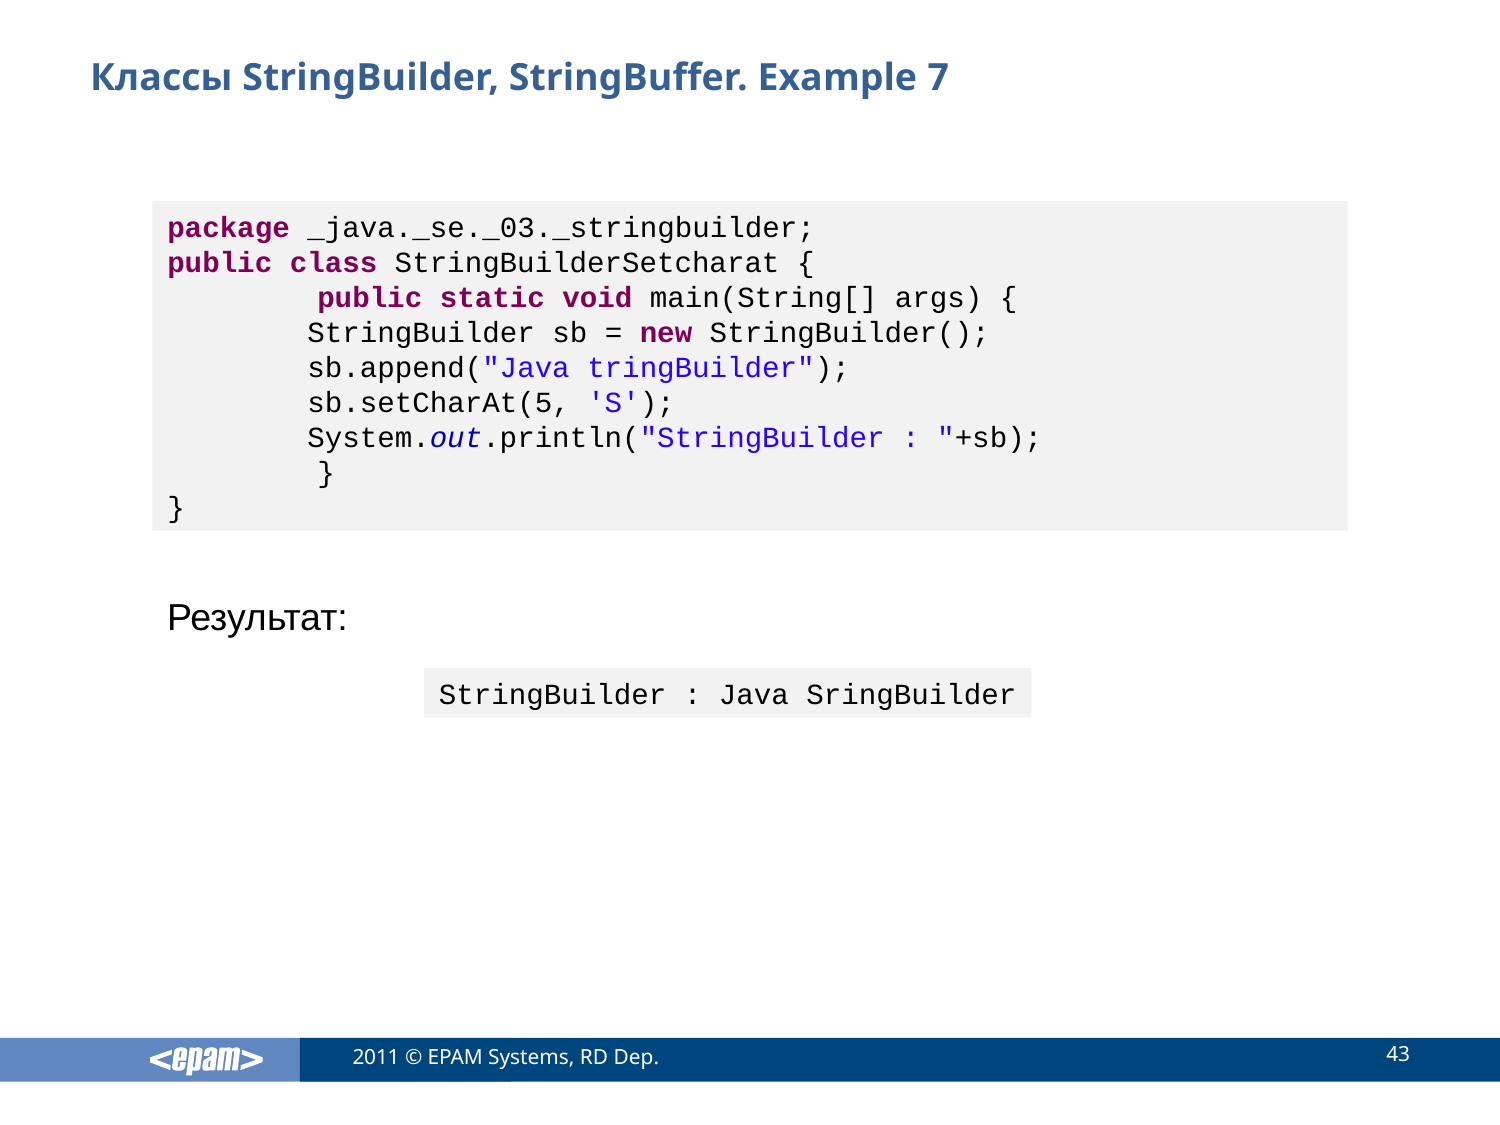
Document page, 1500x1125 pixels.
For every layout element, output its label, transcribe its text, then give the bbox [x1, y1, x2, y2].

footer 2011 © EPAM Systems, RD Dep. [337, 1028, 738, 1088]
title Классы StringBuilder, StringBuffer. Example 7 [75, 45, 1425, 163]
text_box package _java._se._03._stringbuilder; public class StringBuilderSetcharat { public static void main(String[] args) { StringBuilder sb = new StringBuilder(); sb.append("Java tringBuilder"); sb.setCharAt(5, 'S'); System.out.println("StringBuilder : "+sb); } } [152, 201, 1348, 531]
list Результат: [152, 585, 1353, 668]
slide_number 43 [1262, 1025, 1425, 1085]
text_box StringBuilder : Java SringBuilder [424, 668, 1032, 718]
